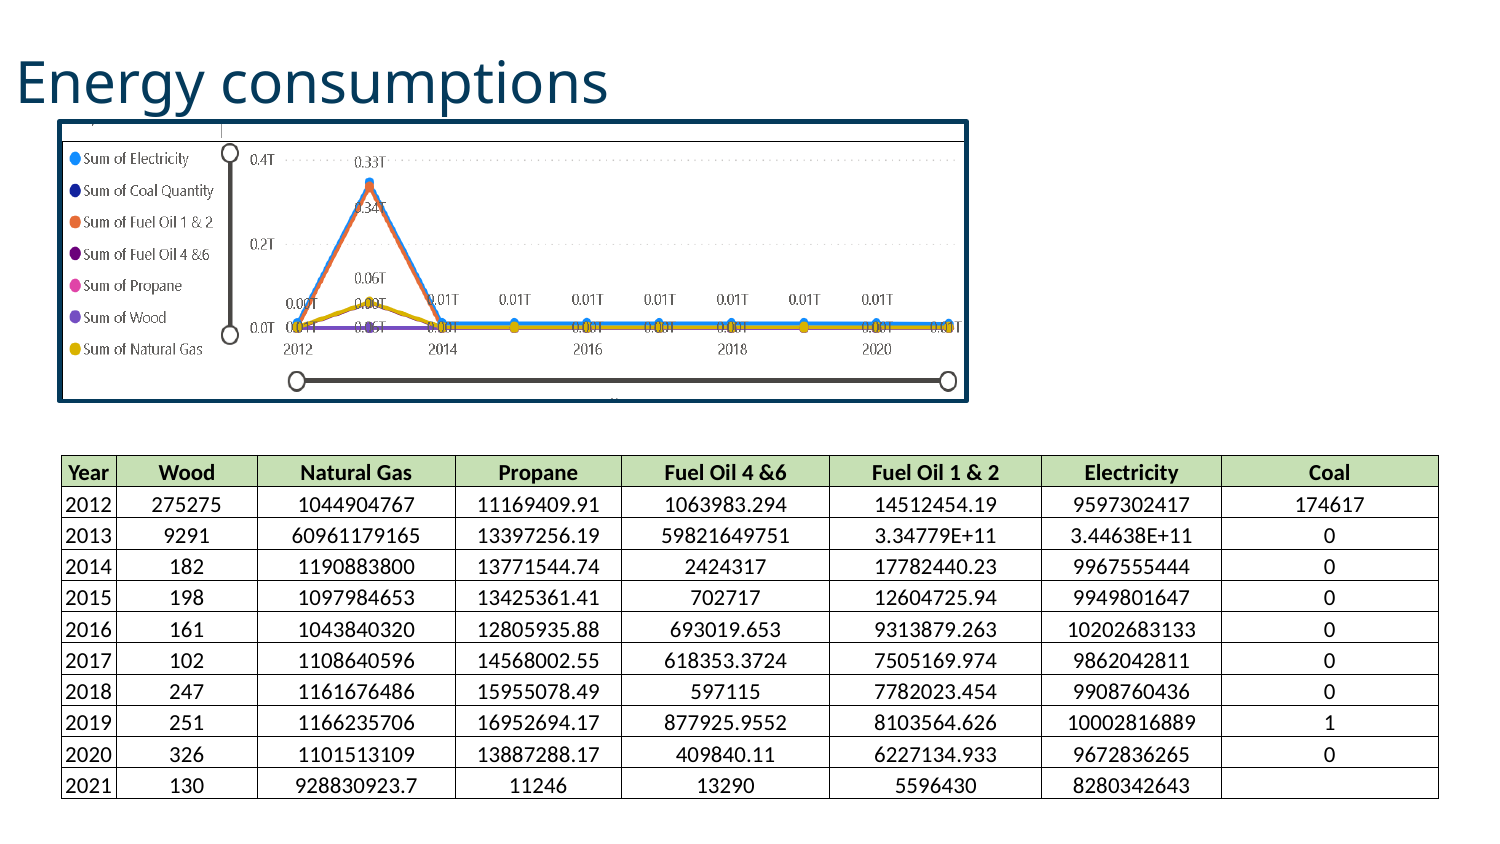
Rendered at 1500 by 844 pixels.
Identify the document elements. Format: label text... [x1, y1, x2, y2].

table_cell 2015 [62, 581, 116, 611]
table_cell 11246 [456, 768, 621, 798]
table_cell 10002816889 [1042, 706, 1221, 736]
picture [61, 123, 965, 399]
table_header Year [62, 456, 116, 486]
table_cell 8103564.626 [830, 706, 1041, 736]
table_cell 702717 [622, 581, 829, 611]
table_header Fuel Oil 4 &6 [622, 456, 829, 486]
table_cell [1222, 768, 1438, 798]
table_cell 877925.9552 [622, 706, 829, 736]
table_cell 247 [117, 675, 257, 705]
table_cell 326 [117, 737, 257, 767]
table_cell 1097984653 [258, 581, 455, 611]
table_cell 618353.3724 [622, 643, 829, 674]
table_cell 10202683133 [1042, 612, 1221, 642]
table_header Propane [456, 456, 621, 486]
table_cell 9313879.263 [830, 612, 1041, 642]
table_cell 1190883800 [258, 550, 455, 580]
table_cell 1044904767 [258, 487, 455, 517]
table_cell 1108640596 [258, 643, 455, 674]
table_header Fuel Oil 1 & 2 [830, 456, 1041, 486]
table_cell 13887288.17 [456, 737, 621, 767]
table_cell 2016 [62, 612, 116, 642]
table_cell 182 [117, 550, 257, 580]
table_cell 2020 [62, 737, 116, 767]
table_cell 161 [117, 612, 257, 642]
table_cell 7782023.454 [830, 675, 1041, 705]
table_cell 174617 [1222, 487, 1438, 517]
table_cell 12604725.94 [830, 581, 1041, 611]
table_header Natural Gas [258, 456, 455, 486]
table_cell 2019 [62, 706, 116, 736]
table_cell 11169409.91 [456, 487, 621, 517]
table_cell 0 [1222, 675, 1438, 705]
table_cell 12805935.88 [456, 612, 621, 642]
table_cell 198 [117, 581, 257, 611]
table_cell 275275 [117, 487, 257, 517]
table_header Electricity [1042, 456, 1221, 486]
table_cell 693019.653 [622, 612, 829, 642]
table_cell 9597302417 [1042, 487, 1221, 517]
table_cell 0 [1222, 643, 1438, 674]
table_cell 130 [117, 768, 257, 798]
table_cell 2021 [62, 768, 116, 798]
table_cell 1063983.294 [622, 487, 829, 517]
table_cell 9967555444 [1042, 550, 1221, 580]
table_cell 59821649751 [622, 518, 829, 549]
table_cell 13771544.74 [456, 550, 621, 580]
table_cell 1161676486 [258, 675, 455, 705]
table_cell 9862042811 [1042, 643, 1221, 674]
table_cell 8280342643 [1042, 768, 1221, 798]
table_cell 16952694.17 [456, 706, 621, 736]
table_cell 0 [1222, 612, 1438, 642]
table_cell 2014 [62, 550, 116, 580]
table_header Wood [117, 456, 257, 486]
table_cell 15955078.49 [456, 675, 621, 705]
table_cell 1043840320 [258, 612, 455, 642]
table_cell 2013 [62, 518, 116, 549]
table_cell 14568002.55 [456, 643, 621, 674]
table_cell 0 [1222, 737, 1438, 767]
table_cell 1101513109 [258, 737, 455, 767]
table_cell 409840.11 [622, 737, 829, 767]
table_header Coal [1222, 456, 1438, 486]
table_cell 9908760436 [1042, 675, 1221, 705]
table_cell 1 [1222, 706, 1438, 736]
title Energy consumptions [0, 29, 756, 124]
table_cell 9291 [117, 518, 257, 549]
table_cell 9949801647 [1042, 581, 1221, 611]
table_cell 1166235706 [258, 706, 455, 736]
table_cell 13290 [622, 768, 829, 798]
table_cell 5596430 [830, 768, 1041, 798]
table_cell 17782440.23 [830, 550, 1041, 580]
table_cell 3.44638E+11 [1042, 518, 1221, 549]
table_cell 0 [1222, 550, 1438, 580]
table_cell 6227134.933 [830, 737, 1041, 767]
table_cell 60961179165 [258, 518, 455, 549]
table_cell 13397256.19 [456, 518, 621, 549]
table_cell 0 [1222, 518, 1438, 549]
table_cell 928830923.7 [258, 768, 455, 798]
table_cell 0 [1222, 581, 1438, 611]
table_cell 14512454.19 [830, 487, 1041, 517]
table_cell 2018 [62, 675, 116, 705]
table_cell 102 [117, 643, 257, 674]
table_cell 3.34779E+11 [830, 518, 1041, 549]
table_cell 7505169.974 [830, 643, 1041, 674]
table_cell 597115 [622, 675, 829, 705]
table_cell 13425361.41 [456, 581, 621, 611]
table_cell 2424317 [622, 550, 829, 580]
table_cell 2012 [62, 487, 116, 517]
table_cell 2017 [62, 643, 116, 674]
table_cell 9672836265 [1042, 737, 1221, 767]
table_cell 251 [117, 706, 257, 736]
